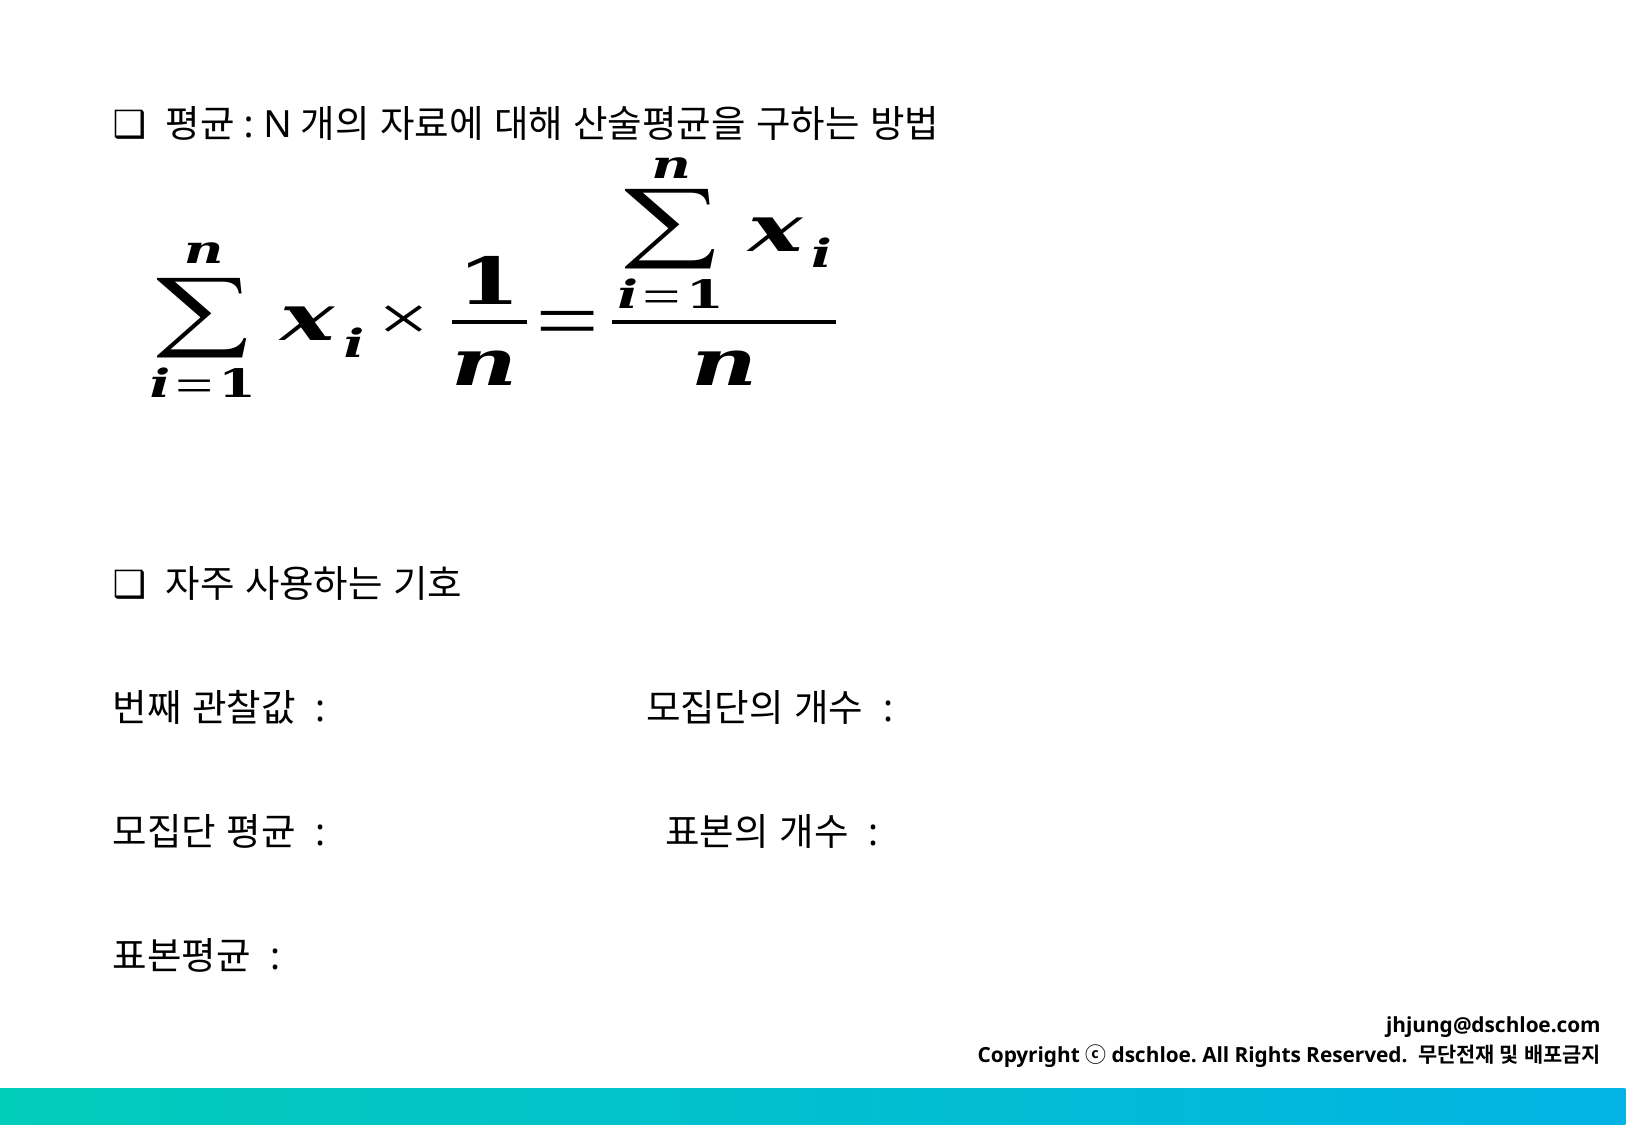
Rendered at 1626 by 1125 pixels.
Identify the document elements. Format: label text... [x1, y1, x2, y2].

text_box ❑ 평균: N개의 자료에 대해 산술평균을 구하는 방법 [97, 25, 1587, 153]
